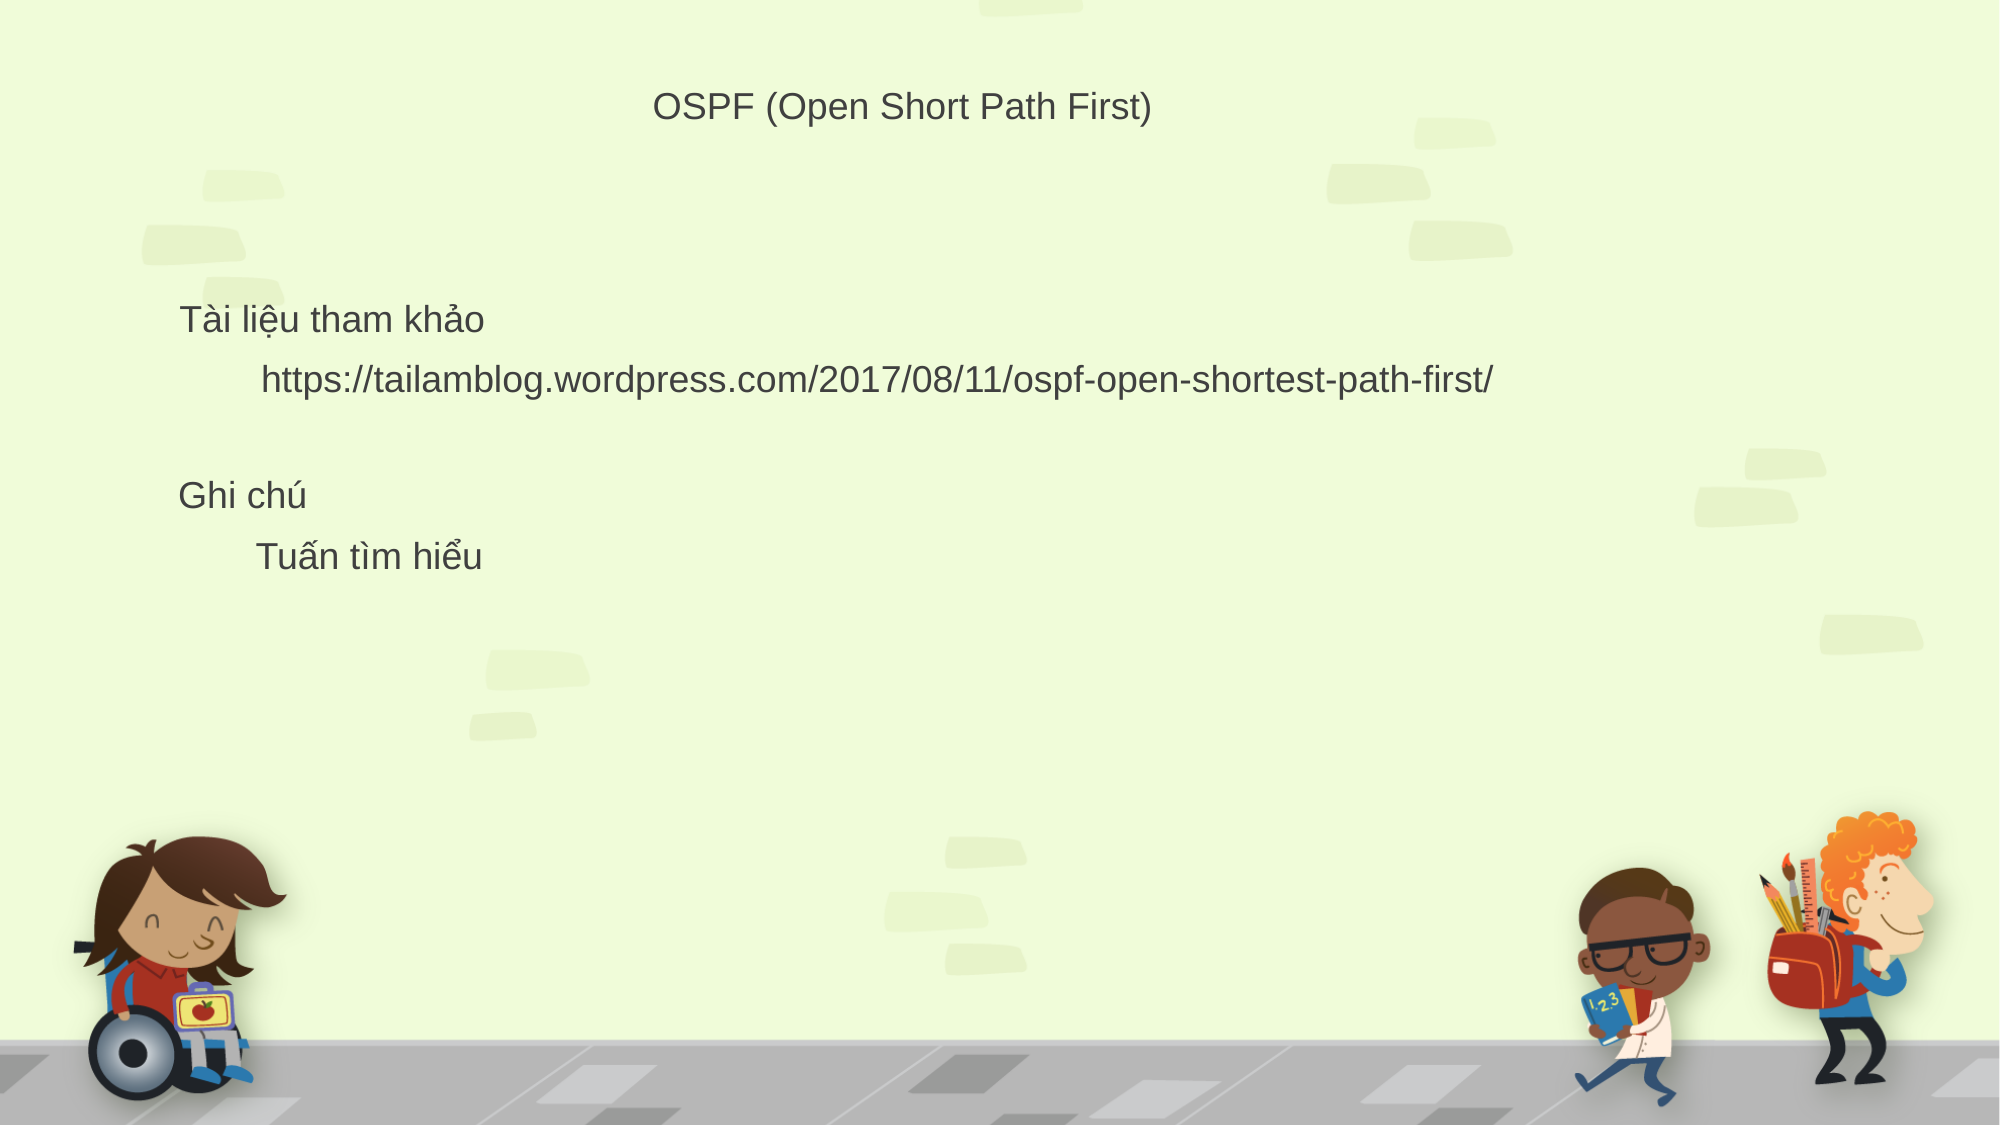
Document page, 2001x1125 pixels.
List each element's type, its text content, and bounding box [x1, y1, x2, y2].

text_box Ghi chú [163, 463, 323, 524]
text_box OSPF (Open Short Path First) [627, 74, 1168, 135]
text_box Tuấn tìm hiểu [240, 524, 499, 585]
text_box Tài liệu tham khảo [164, 287, 500, 348]
picture [0, 0, 2000, 1125]
text_box https://tailamblog.wordpress.com/2017/08/11/ospf-open-shortest-path-first/ [246, 348, 1510, 408]
